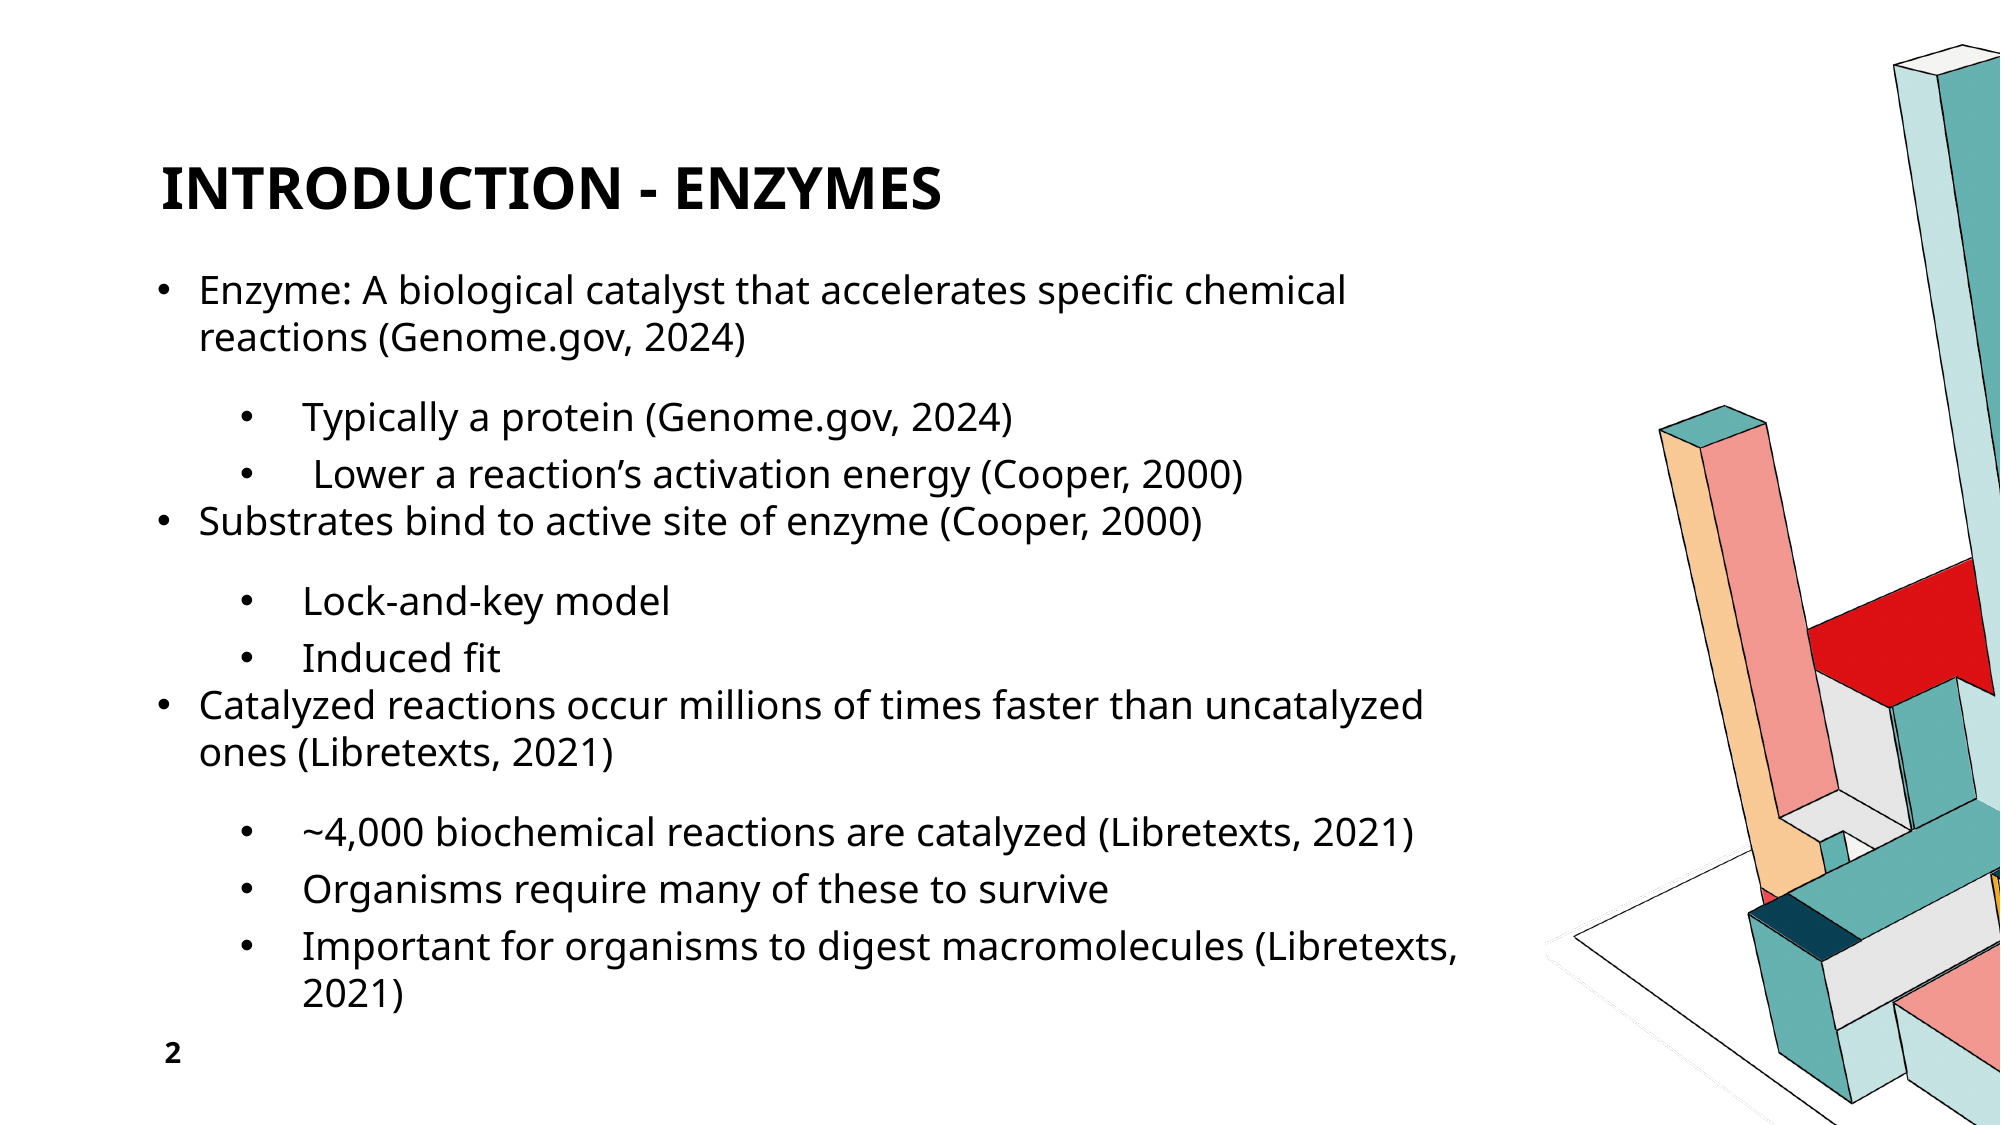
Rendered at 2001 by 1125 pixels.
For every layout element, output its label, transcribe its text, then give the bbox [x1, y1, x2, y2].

slide_number 2 [149, 1024, 588, 1085]
picture [1544, 43, 2000, 1125]
title Introduction - Enzymes [146, 11, 1508, 230]
list Enzyme: A biological catalyst that accelerates specific chemical reactions (Genome.gov, 2024) Typically a protein (Genome.gov, 2024) Lower a reaction’s activation energy (Cooper, 2000) Substrates bind to active site of enzyme (Cooper, 2000) Lock-and-key model Induced fit Catalyzed reactions occur millions of times faster than uncatalyzed ones (Libretexts, 2021) ~4,000 biochemical reactions are catalyzed (Libretexts, 2021) Organisms require many of these to survive Important for organisms to digest macromolecules (Libretexts, 2021) [142, 257, 1508, 1025]
